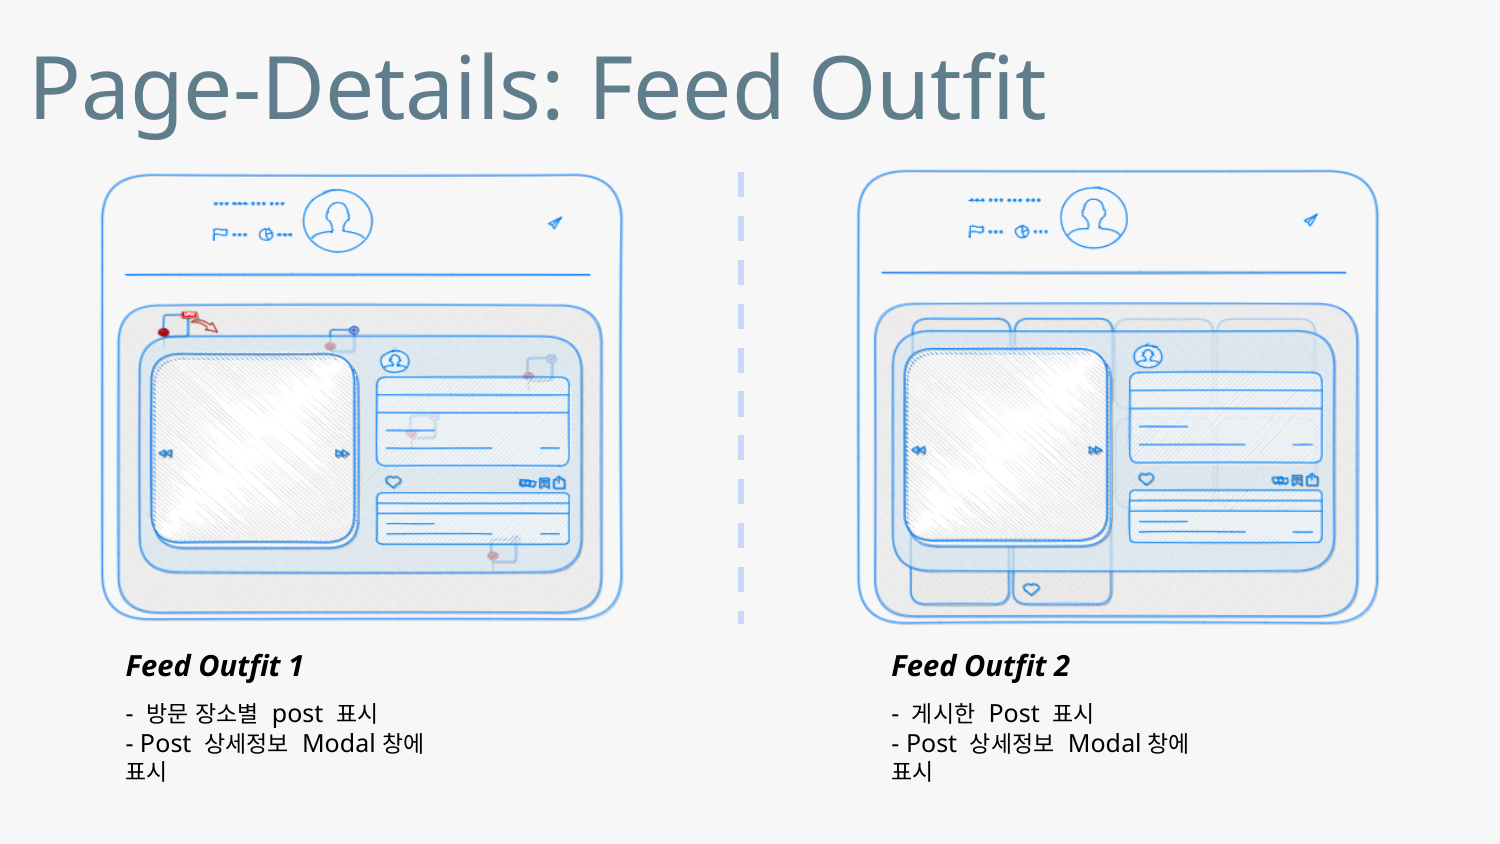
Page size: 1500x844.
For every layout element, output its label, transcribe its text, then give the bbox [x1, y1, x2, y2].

text_box - 게시한 Post 표시 - Post 상세정보 Modal창에 표시 [876, 682, 1228, 800]
picture [851, 163, 1388, 633]
text_box - 방문 장소별 post 표시 - Post 상세정보 Modal창에 표시 [110, 682, 463, 800]
text_box Feed Outfit 2 [876, 641, 1228, 682]
text_box Feed Outfit 1 [110, 637, 463, 682]
picture [91, 167, 629, 629]
title Page-Details: Feed Outfit [16, 9, 1311, 173]
